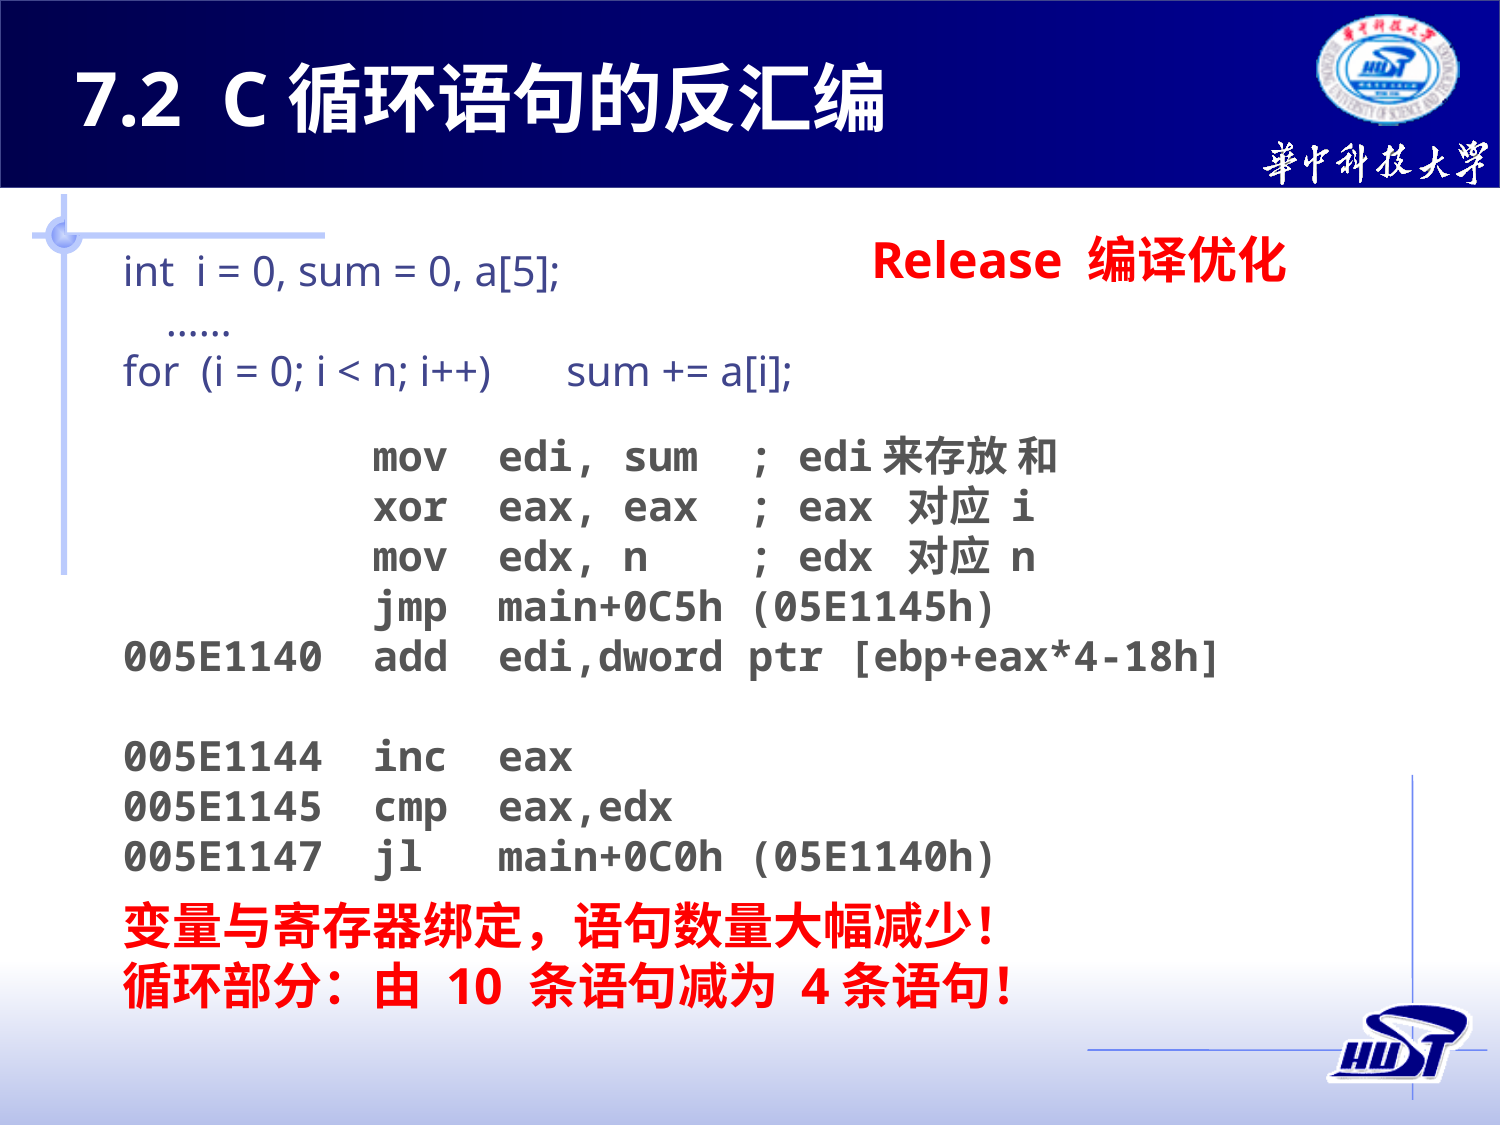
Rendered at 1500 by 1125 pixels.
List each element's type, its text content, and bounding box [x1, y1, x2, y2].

picture [1316, 14, 1460, 126]
picture [1262, 140, 1488, 185]
text_box Release 编译优化 [856, 221, 1329, 297]
text_box 变量与寄存器绑定，语句数量大幅减少！ 循环部分：由 10 条语句减为 4条语句！ [108, 887, 1290, 1023]
text_box int i = 0, sum = 0, a[5]; …… for (i = 0; i < n; i++) sum += a[i]; [108, 237, 900, 403]
text_box 7.2 C循环语句的反汇编 [60, 44, 903, 149]
text_box mov edi, sum ; edi来存放 和 xor eax, eax ; eax 对应 i mov edx, n ; edx 对应 n jmp main+0C5h (05E1145h) 005E1140 add edi,dword ptr [ebp+eax*4-18h] 005E1144 inc eax 005E1145 cmp eax,edx 005E1147 jl main+0C0h (05E1140h) [108, 422, 1247, 887]
